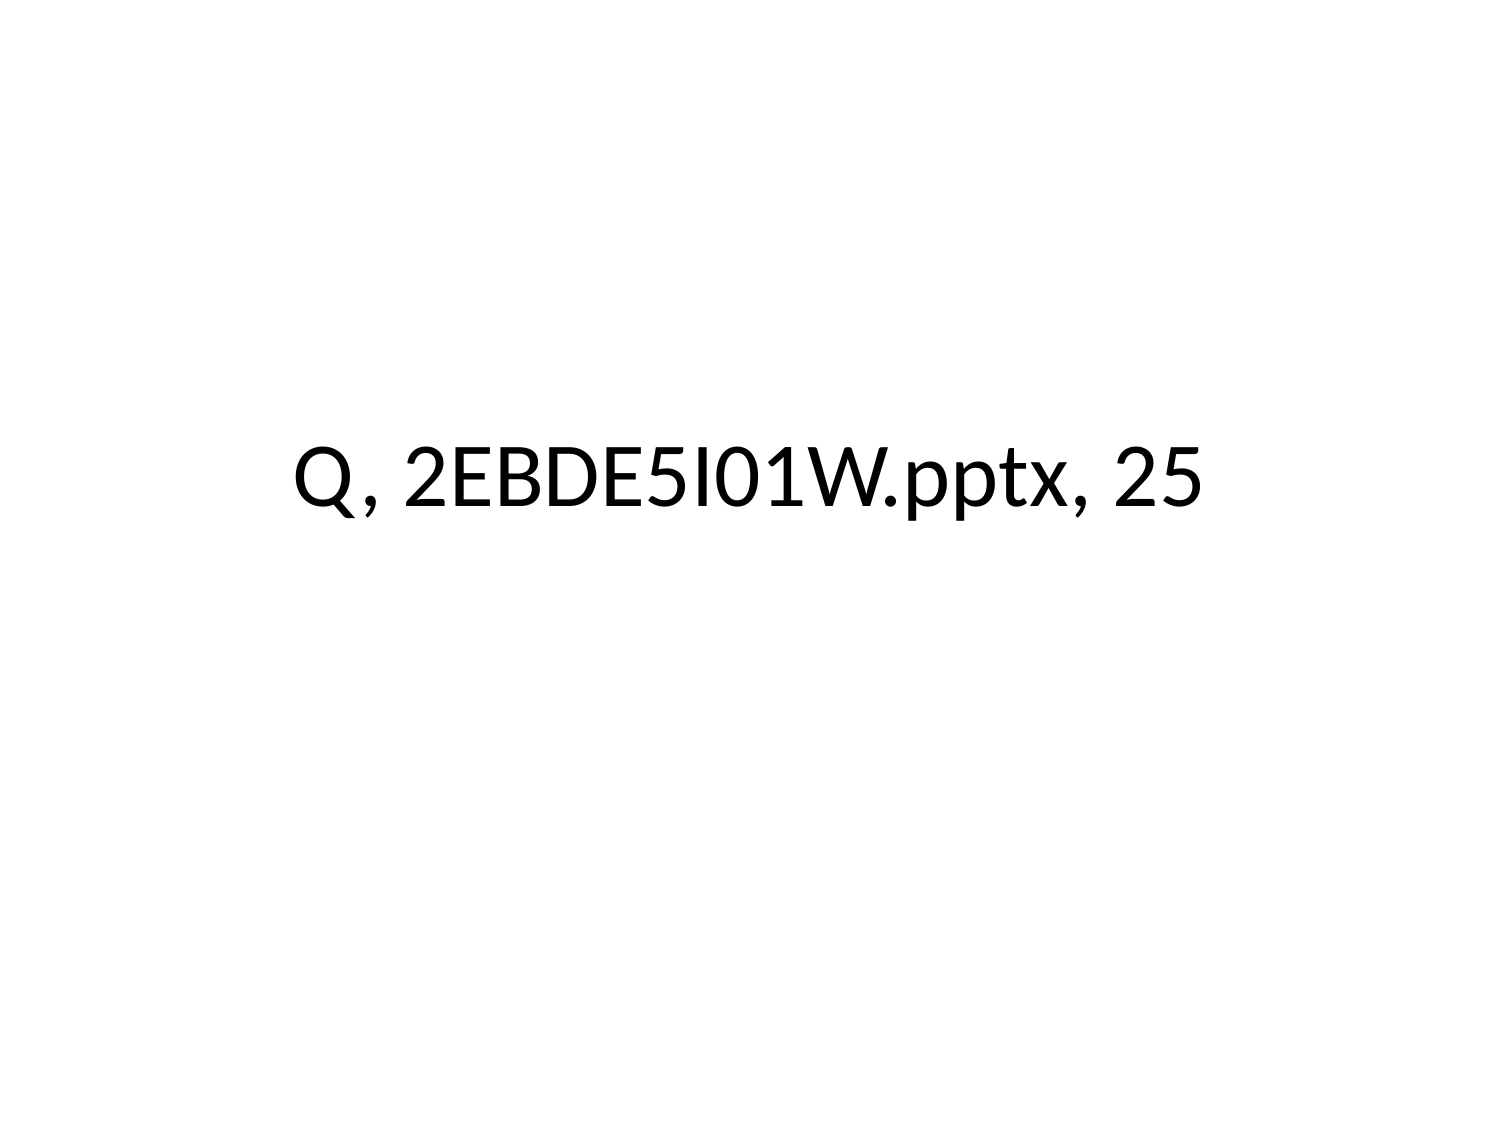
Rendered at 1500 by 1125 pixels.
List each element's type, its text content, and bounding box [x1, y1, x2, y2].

title Q, 2EBDE5I01W.pptx, 25 [112, 349, 1388, 591]
